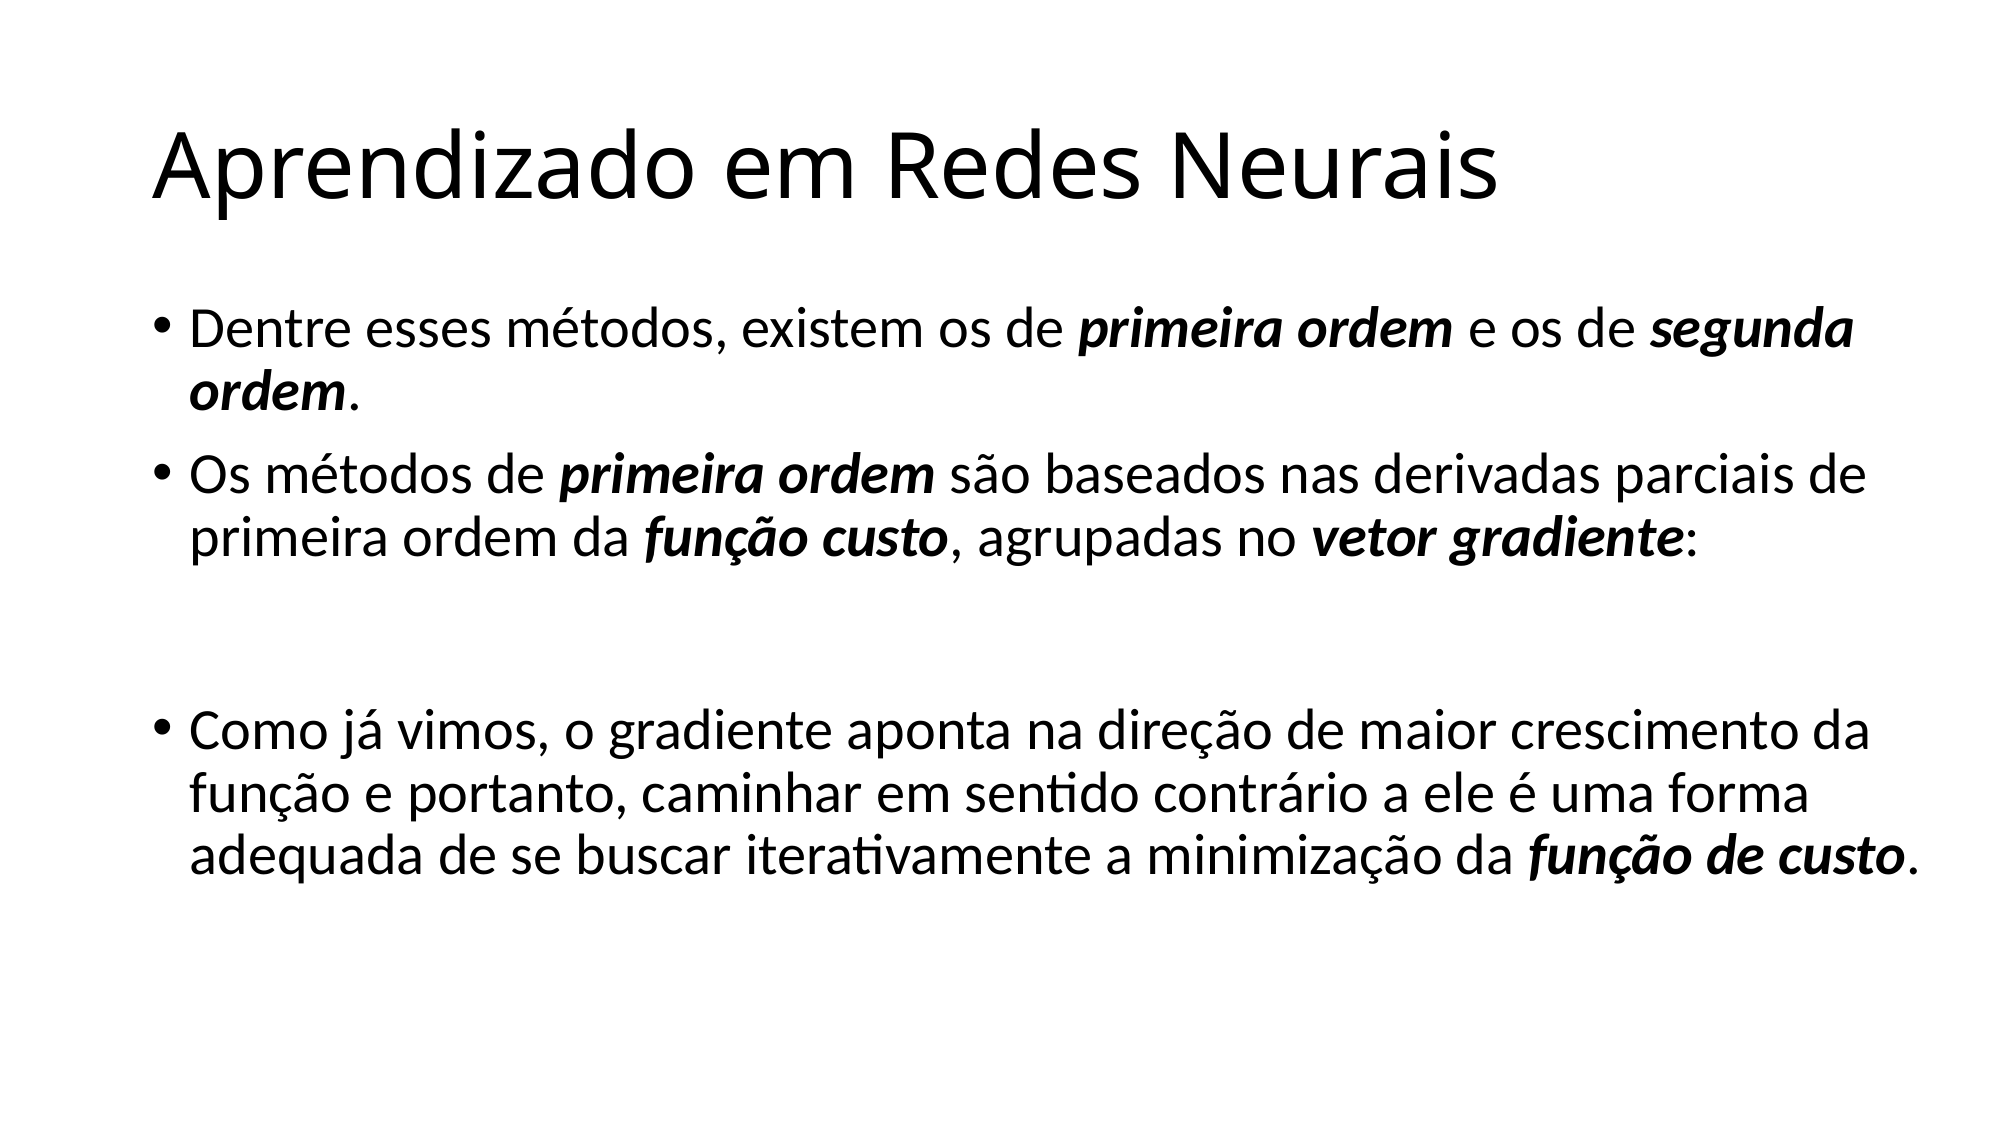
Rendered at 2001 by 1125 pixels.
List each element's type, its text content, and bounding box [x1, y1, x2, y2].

title Aprendizado em Redes Neurais [137, 59, 1863, 278]
